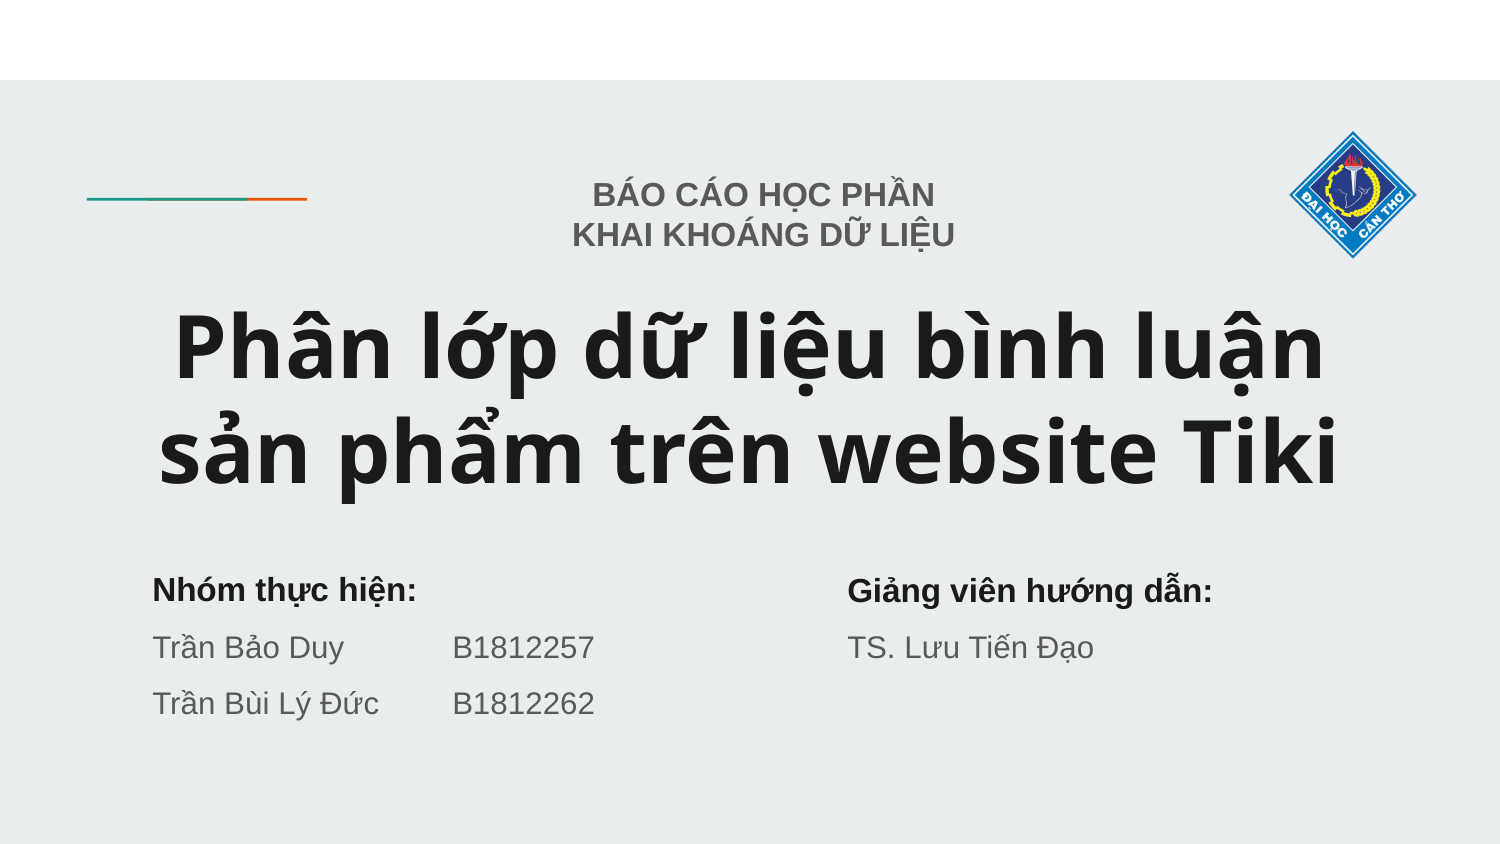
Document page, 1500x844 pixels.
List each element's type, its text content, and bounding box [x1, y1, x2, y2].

text_box Giảng viên hướng dẫn: TS. Lưu Tiến Đạo [832, 533, 1391, 680]
title Phân lớp dữ liệu bình luận sản phẩm trên website Tiki [119, 275, 1381, 549]
picture [1289, 131, 1417, 259]
text_box BÁO CÁO HỌC PHẦN KHAI KHOÁNG DỮ LIỆU [133, 158, 1284, 248]
text_box Nhóm thực hiện: Trần Bảo Duy B1812257 Trần Bùi Lý Đức B1812262 [137, 533, 696, 736]
